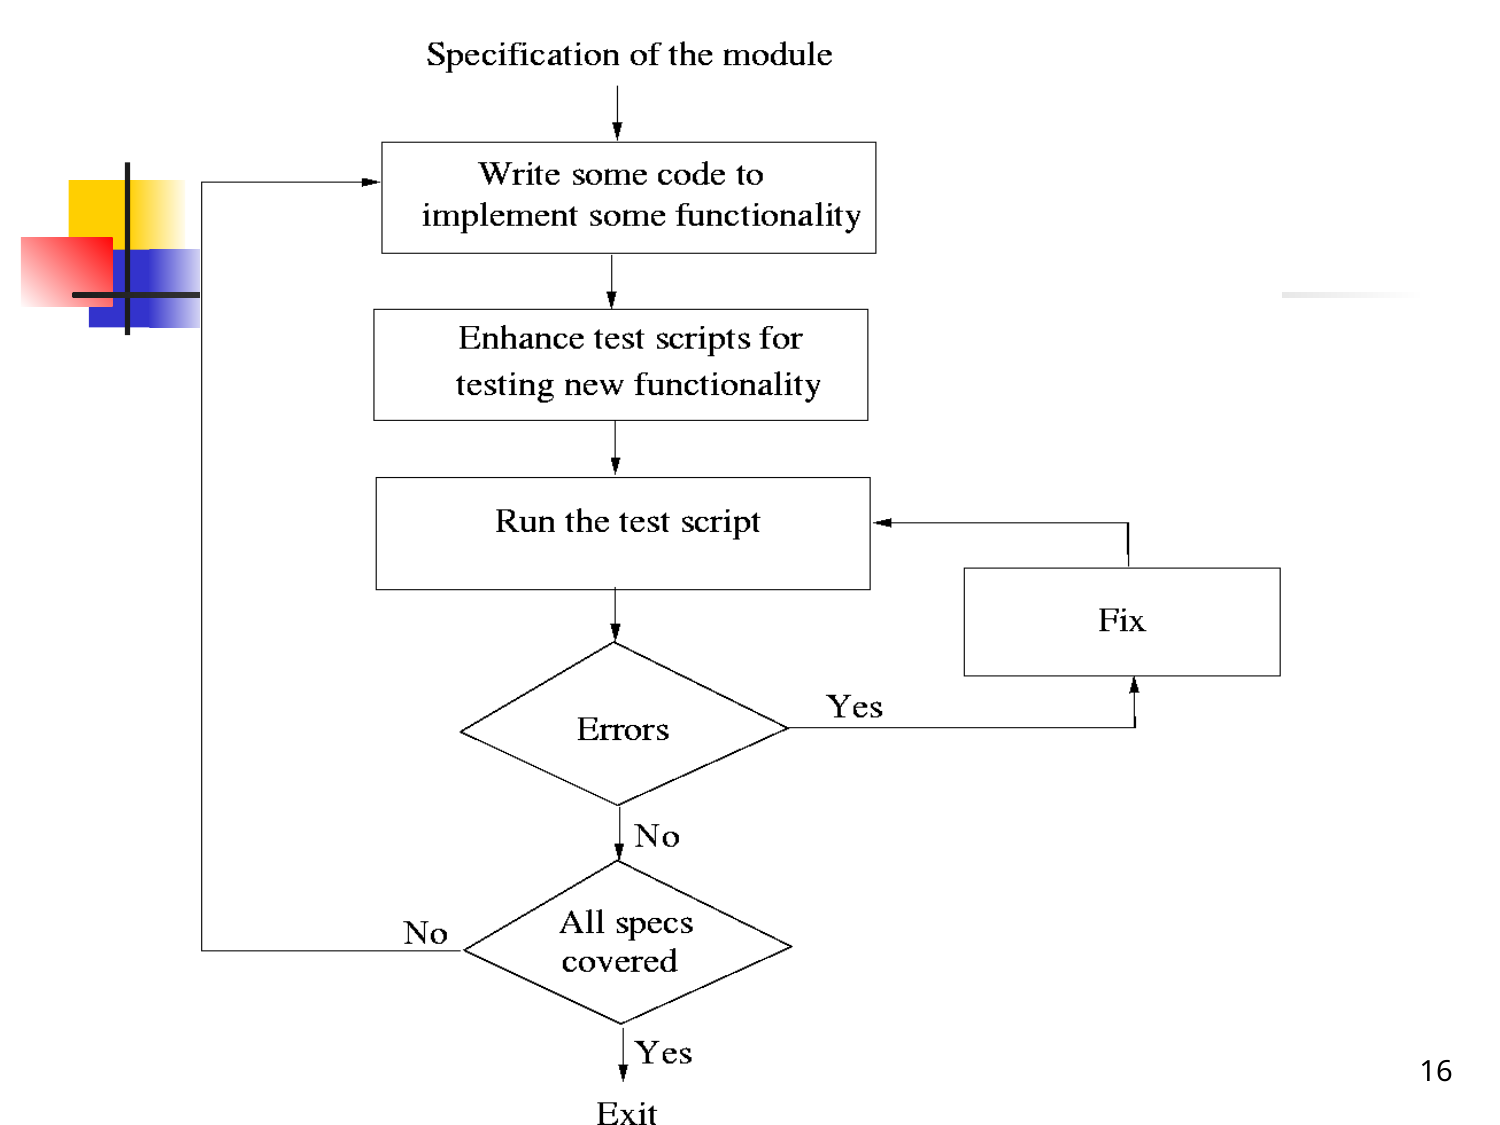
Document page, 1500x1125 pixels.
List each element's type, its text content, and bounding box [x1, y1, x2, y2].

slide_number 16 [1285, 1023, 1468, 1100]
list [199, 34, 1282, 1125]
